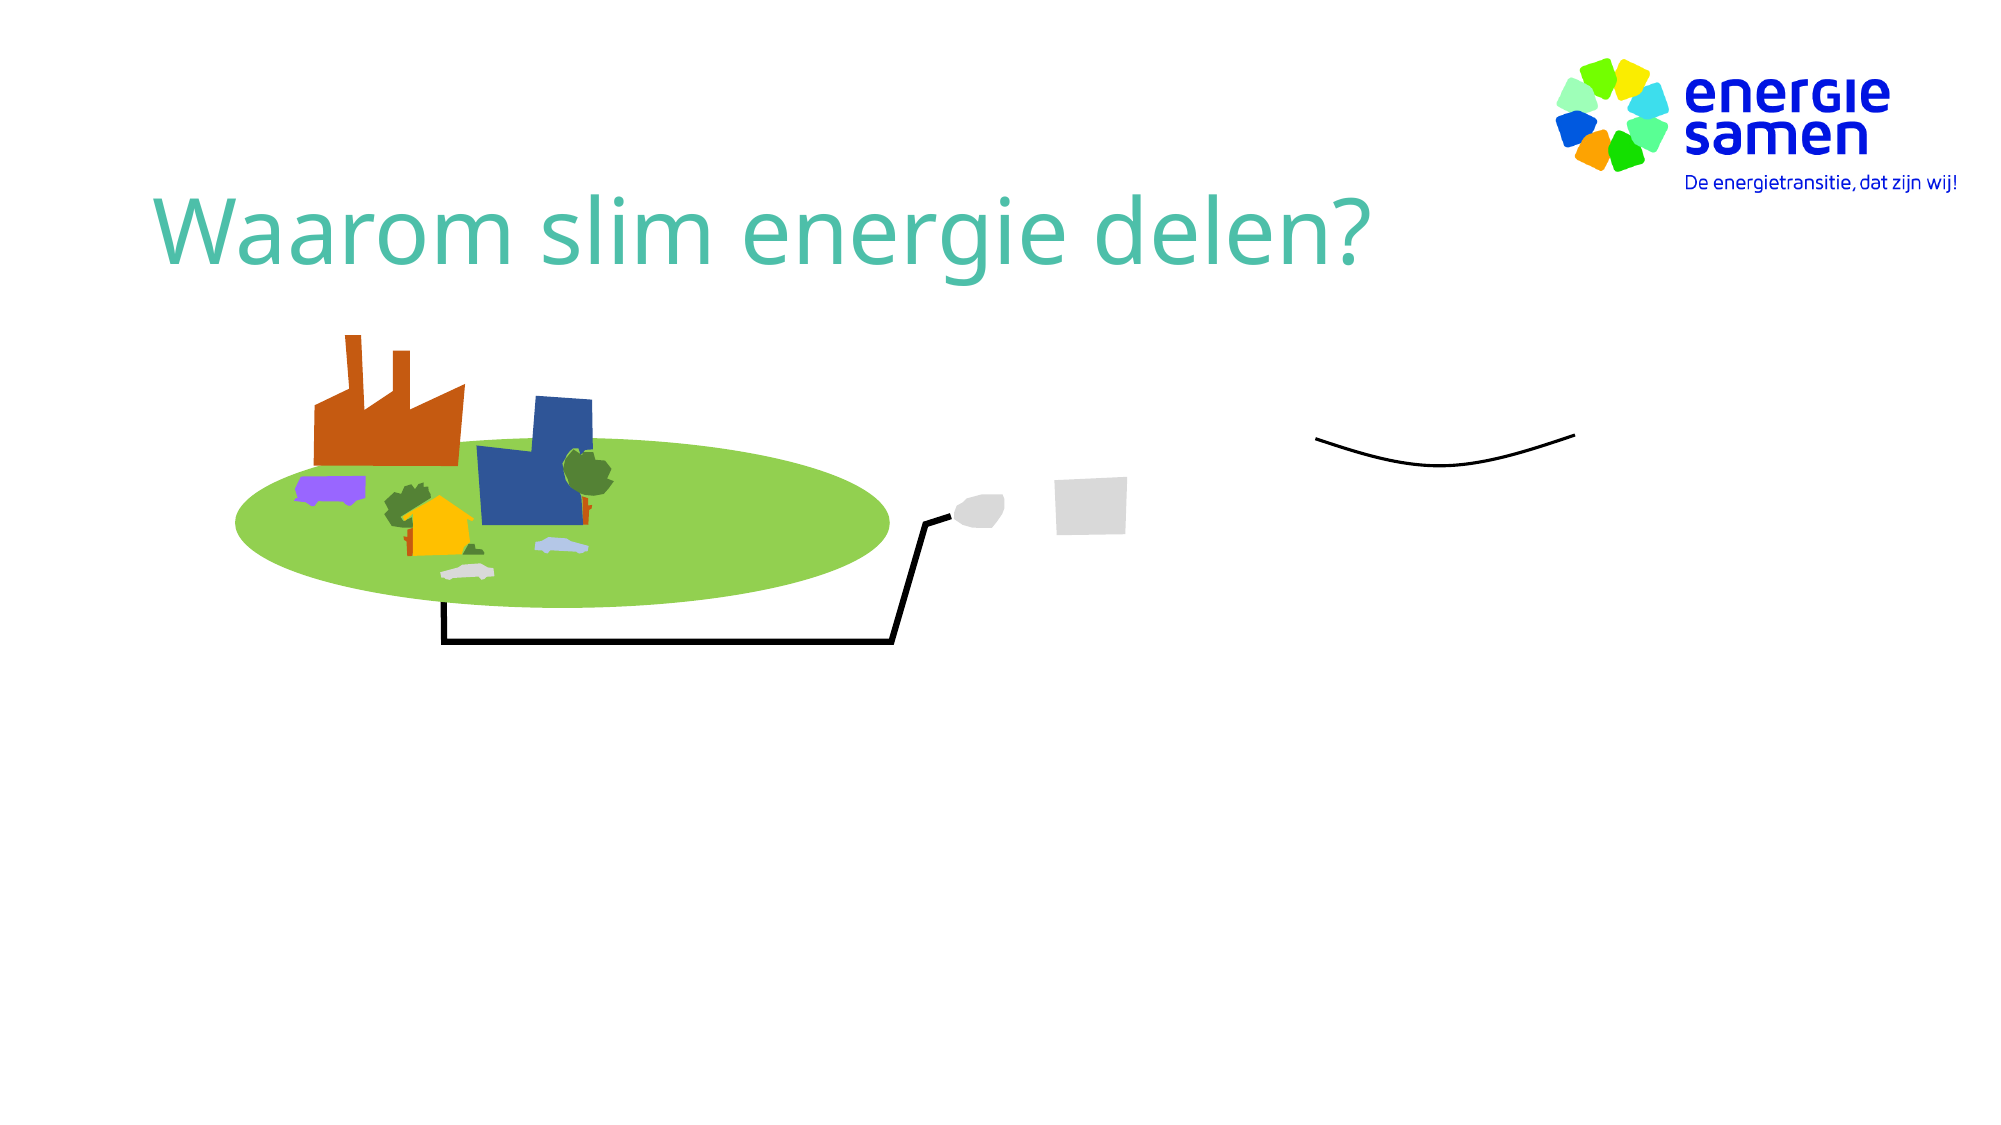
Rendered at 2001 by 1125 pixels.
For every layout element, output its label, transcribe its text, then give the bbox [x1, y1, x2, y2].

text_box [312, 334, 443, 468]
text_box [402, 529, 412, 558]
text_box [439, 562, 495, 581]
text_box [401, 493, 443, 557]
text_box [534, 536, 590, 555]
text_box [443, 361, 1715, 642]
text_box [233, 466, 443, 604]
title Waarom slim energie delen? [137, 126, 1863, 344]
text_box [382, 481, 432, 529]
picture [1521, 28, 1984, 225]
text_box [293, 475, 368, 507]
